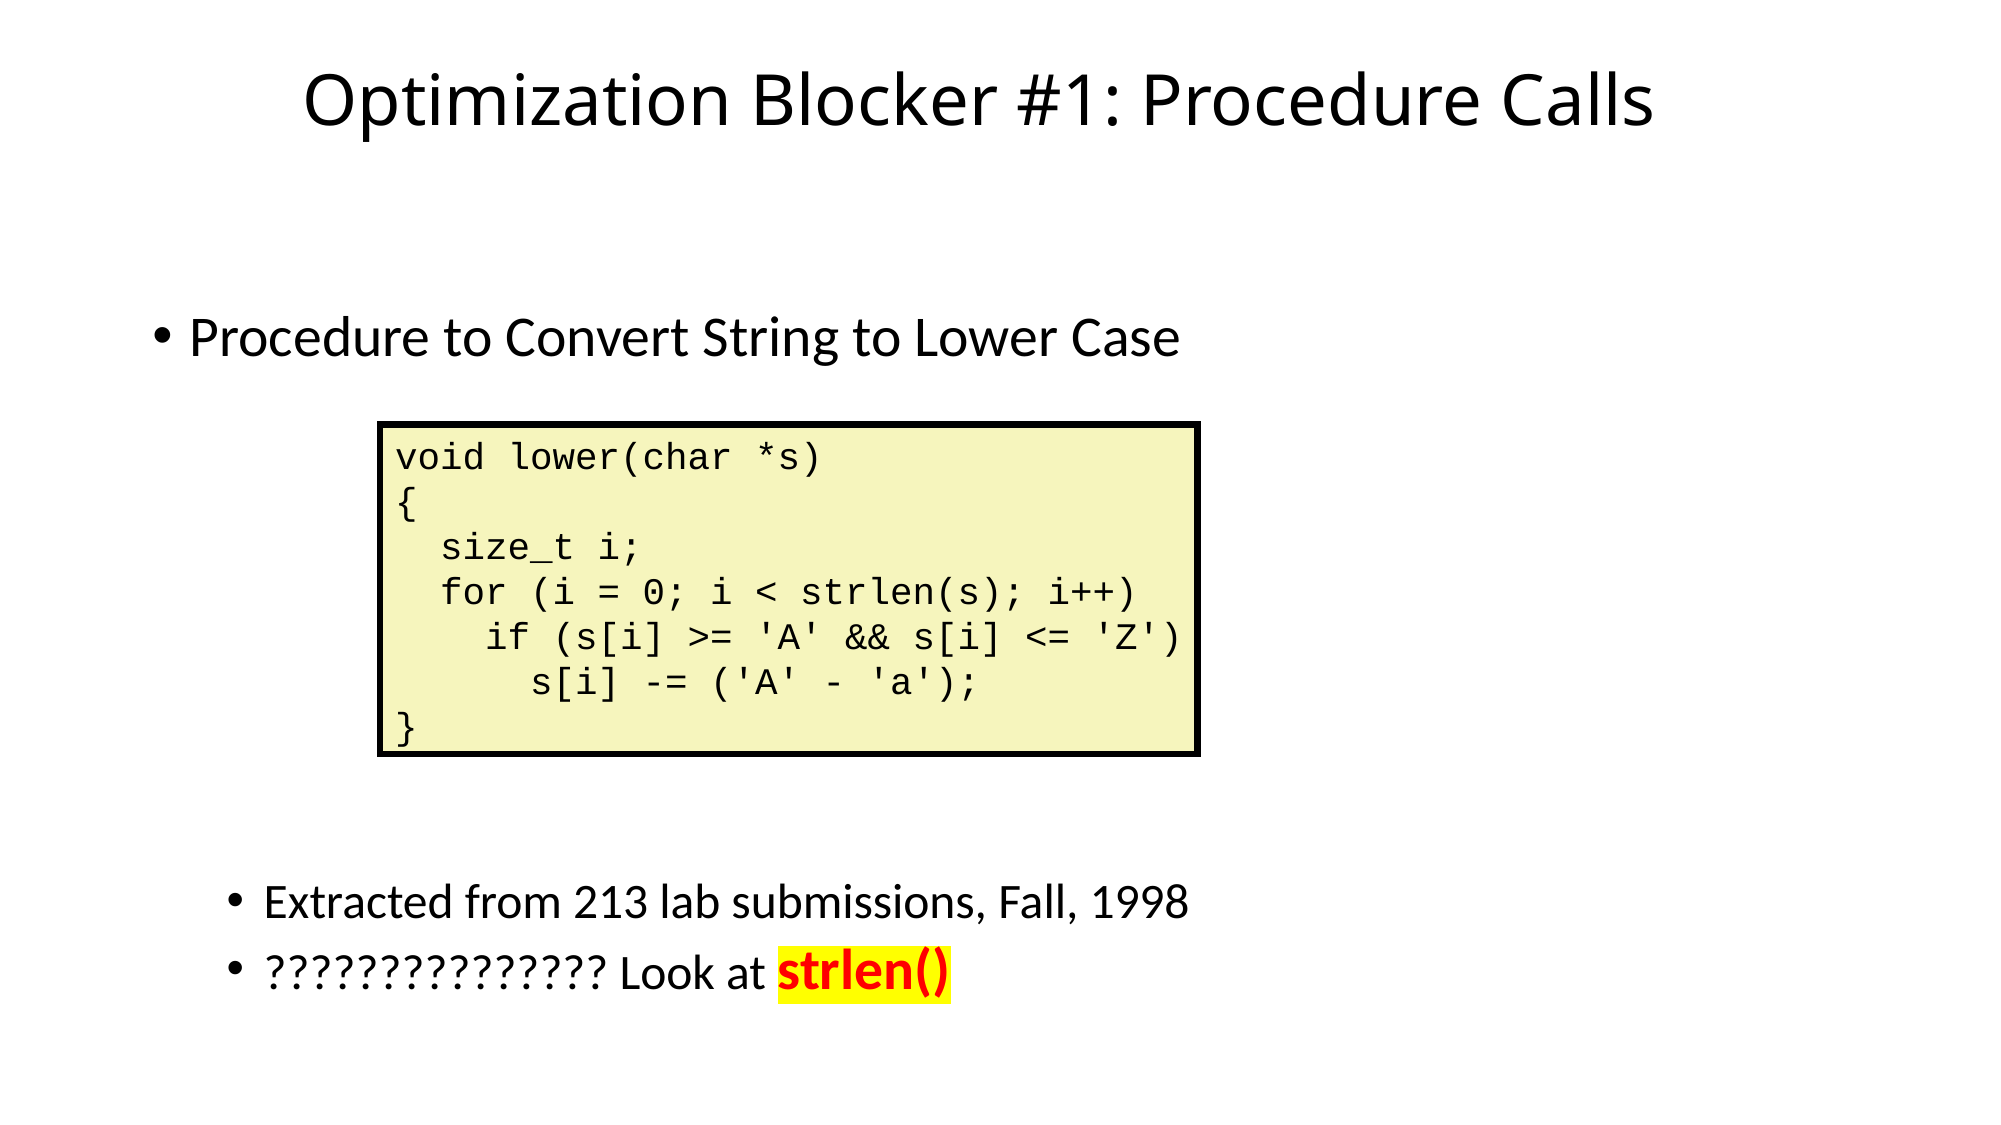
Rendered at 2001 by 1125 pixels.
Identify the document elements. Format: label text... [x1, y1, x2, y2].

list Procedure to Convert String to Lower Case Extracted from 213 lab submissions, Fall, 1998 ??????????????? Look at strlen() [137, 299, 1863, 1014]
text_box void lower(char *s) { size_t i; for (i = 0; i < strlen(s); i++) if (s[i] >= 'A' && s[i] <= 'Z') s[i] -= ('A' - 'a'); } [380, 424, 1198, 754]
title Optimization Blocker #1: Procedure Calls [287, 55, 1675, 150]
